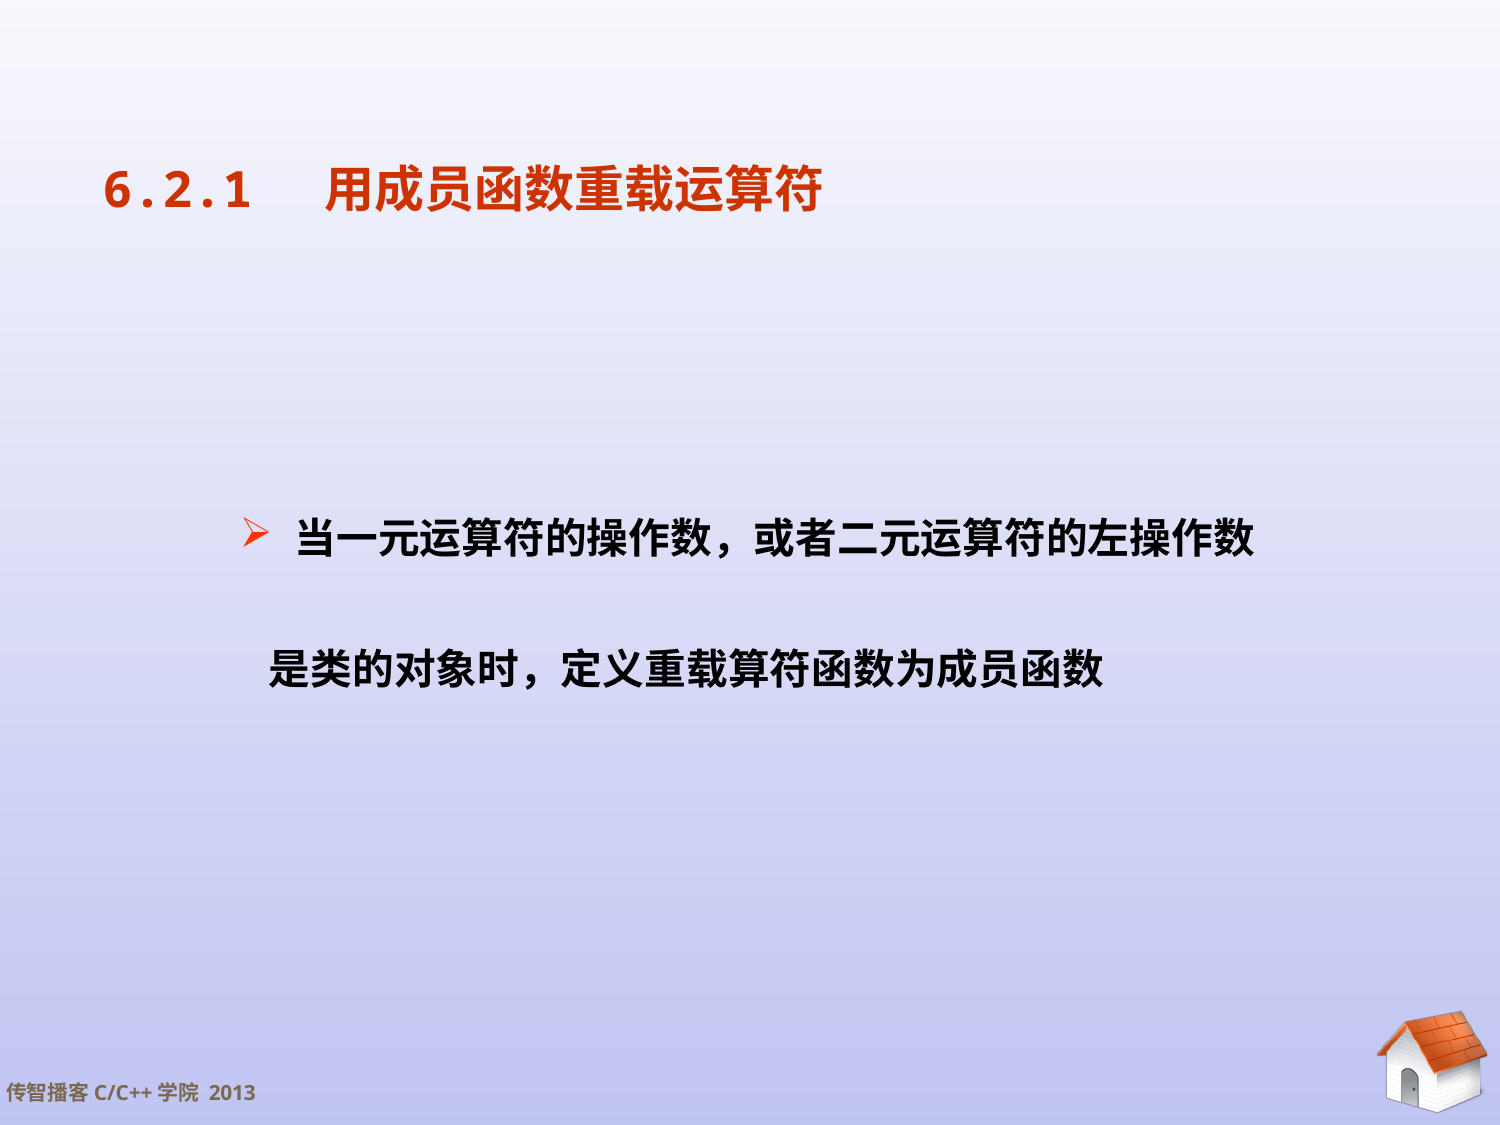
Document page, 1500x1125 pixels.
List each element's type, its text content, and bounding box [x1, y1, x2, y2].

title 6.2.1 用成员函数重载算符 [137, 87, 1375, 275]
text_box 当一元运算符的操作数，或者二元运算符的左操作数 是类的对象时，定义重载算符函数为成员函数 [224, 424, 1288, 700]
picture [1375, 999, 1488, 1124]
text_box 6.2.1 用成员函数重载运算符 [87, 137, 137, 238]
